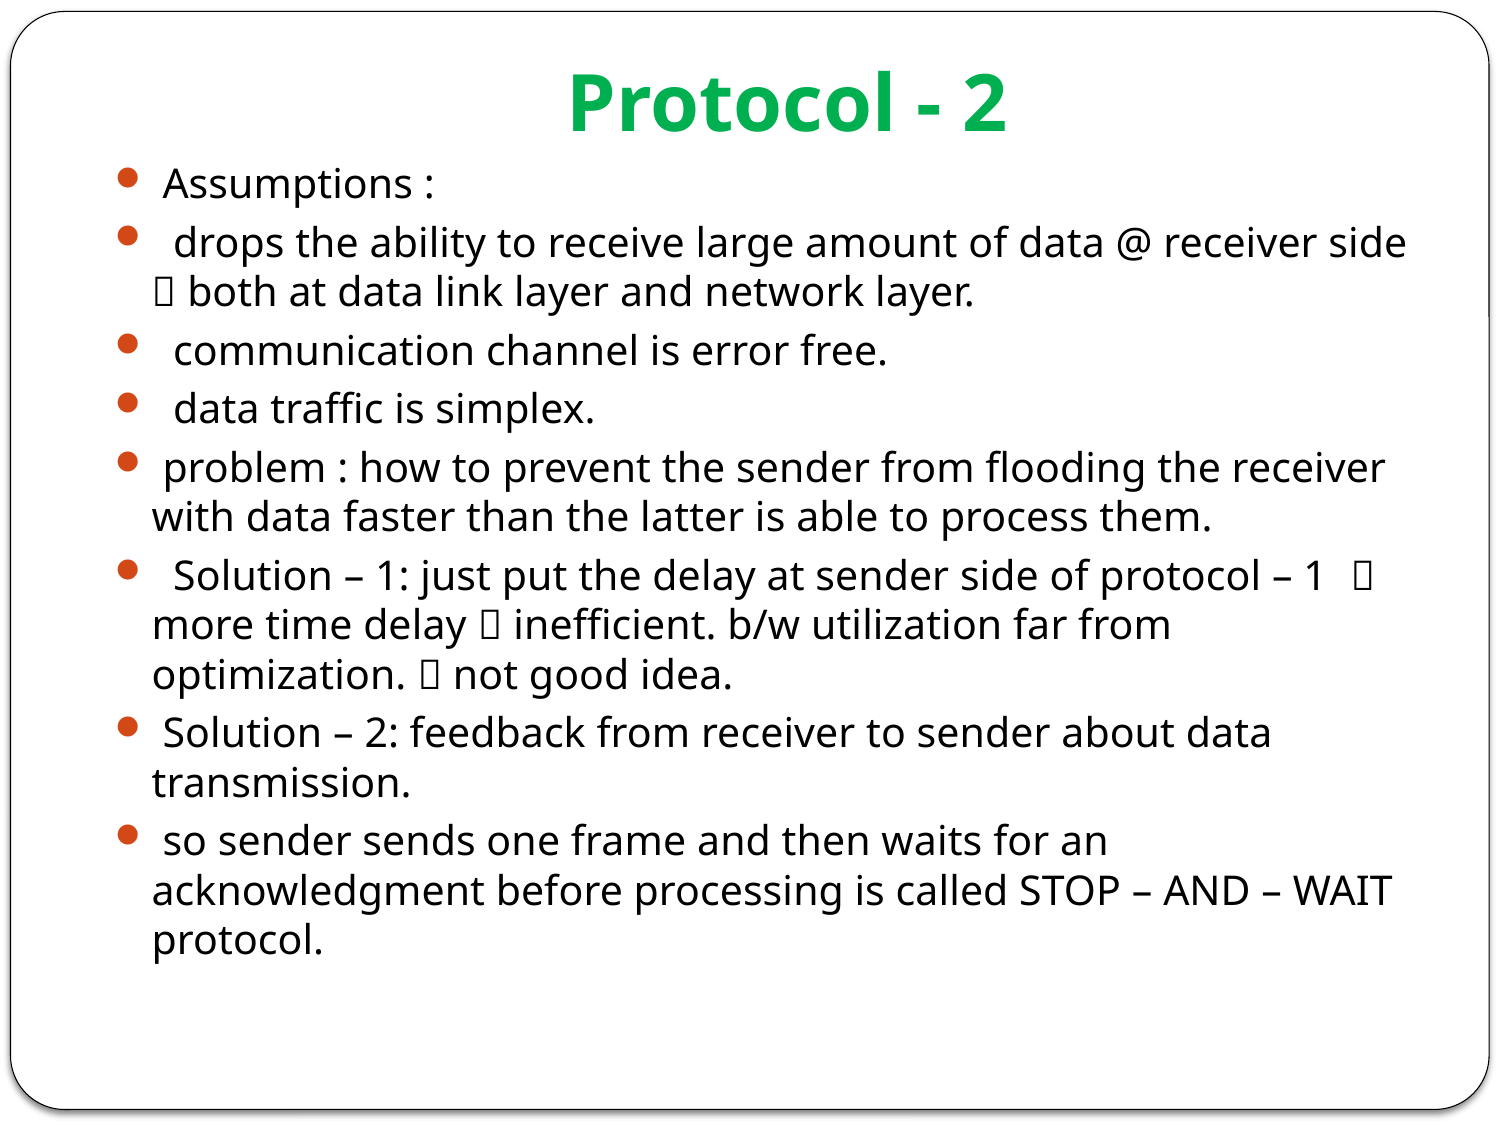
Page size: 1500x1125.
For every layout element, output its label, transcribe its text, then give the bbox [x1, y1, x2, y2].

title Protocol - 2 [150, 45, 1425, 149]
list Assumptions : drops the ability to receive large amount of data @ receiver side  both at data link layer and network layer. communication channel is error free. data traffic is simplex. problem : how to prevent the sender from flooding the receiver with data faster than the latter is able to process them. Solution – 1: just put the delay at sender side of protocol – 1  more time delay  inefficient. b/w utilization far from optimization.  not good idea. Solution – 2: feedback from receiver to sender about data transmission. so sender sends one frame and then waits for an acknowledgment before processing is called STOP – AND – WAIT protocol. [99, 149, 1425, 988]
